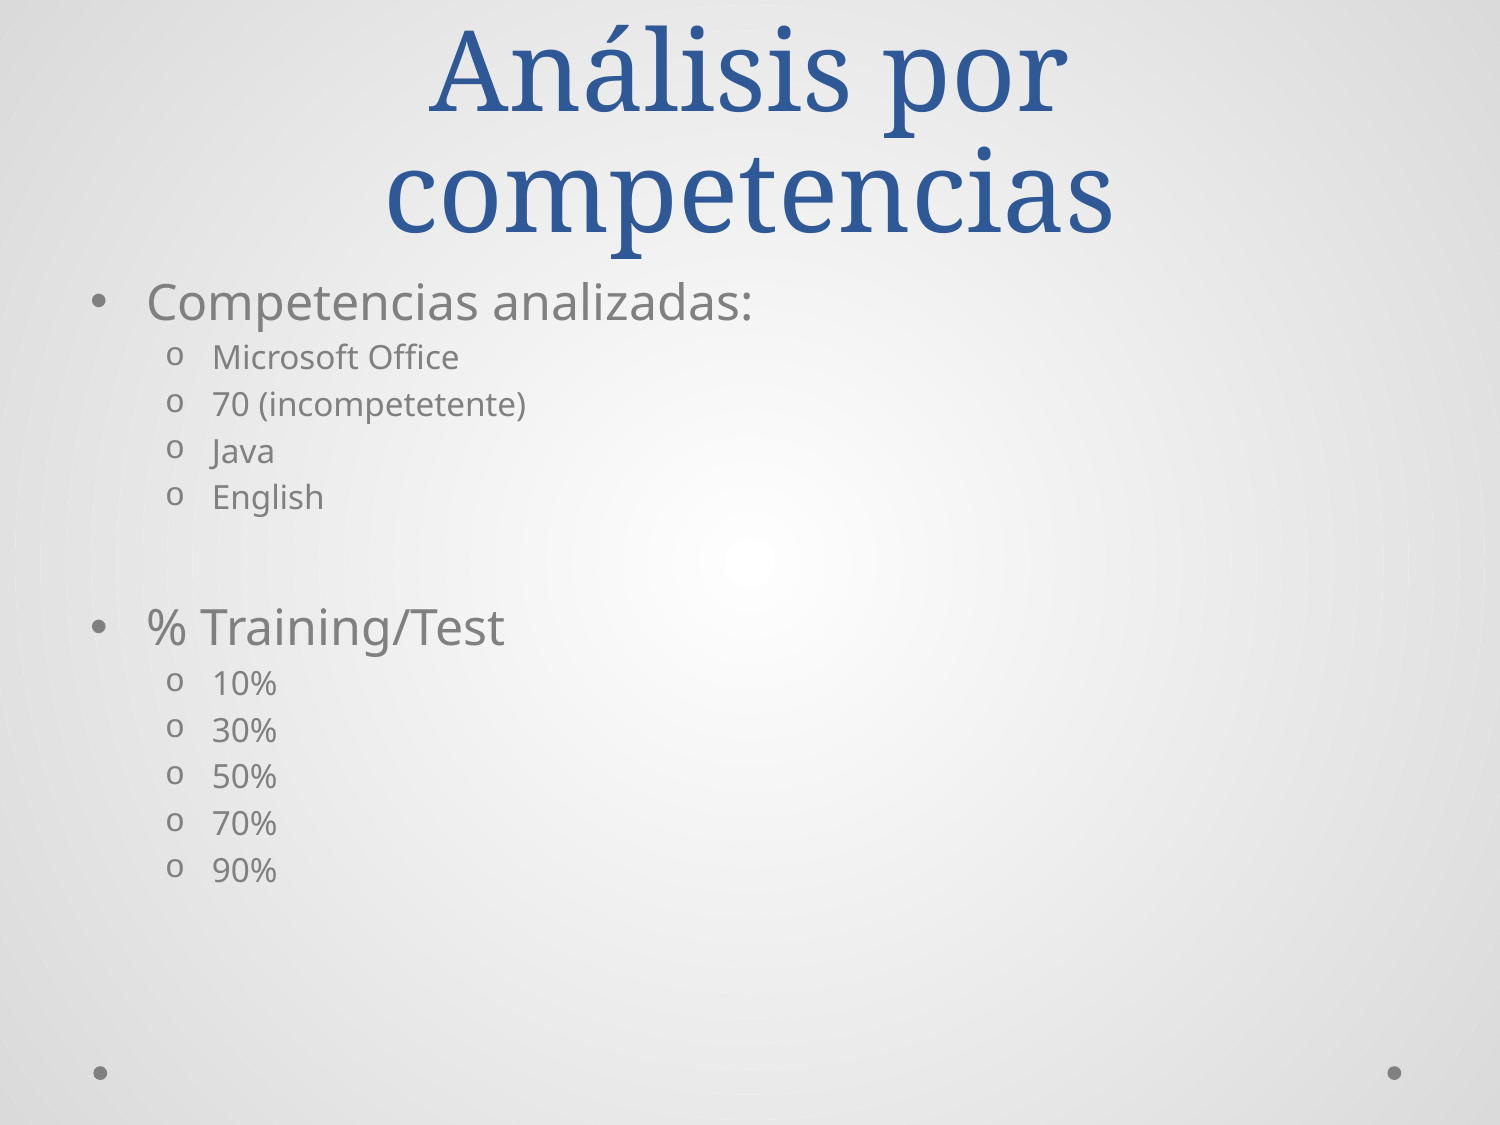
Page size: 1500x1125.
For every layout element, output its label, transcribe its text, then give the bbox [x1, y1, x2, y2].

title Análisis por competencias [75, 0, 1425, 262]
list Competencias analizadas: Microsoft Office 70 (incompetetente) Java English % Training/Test 10% 30% 50% 70% 90% [75, 262, 1425, 1005]
